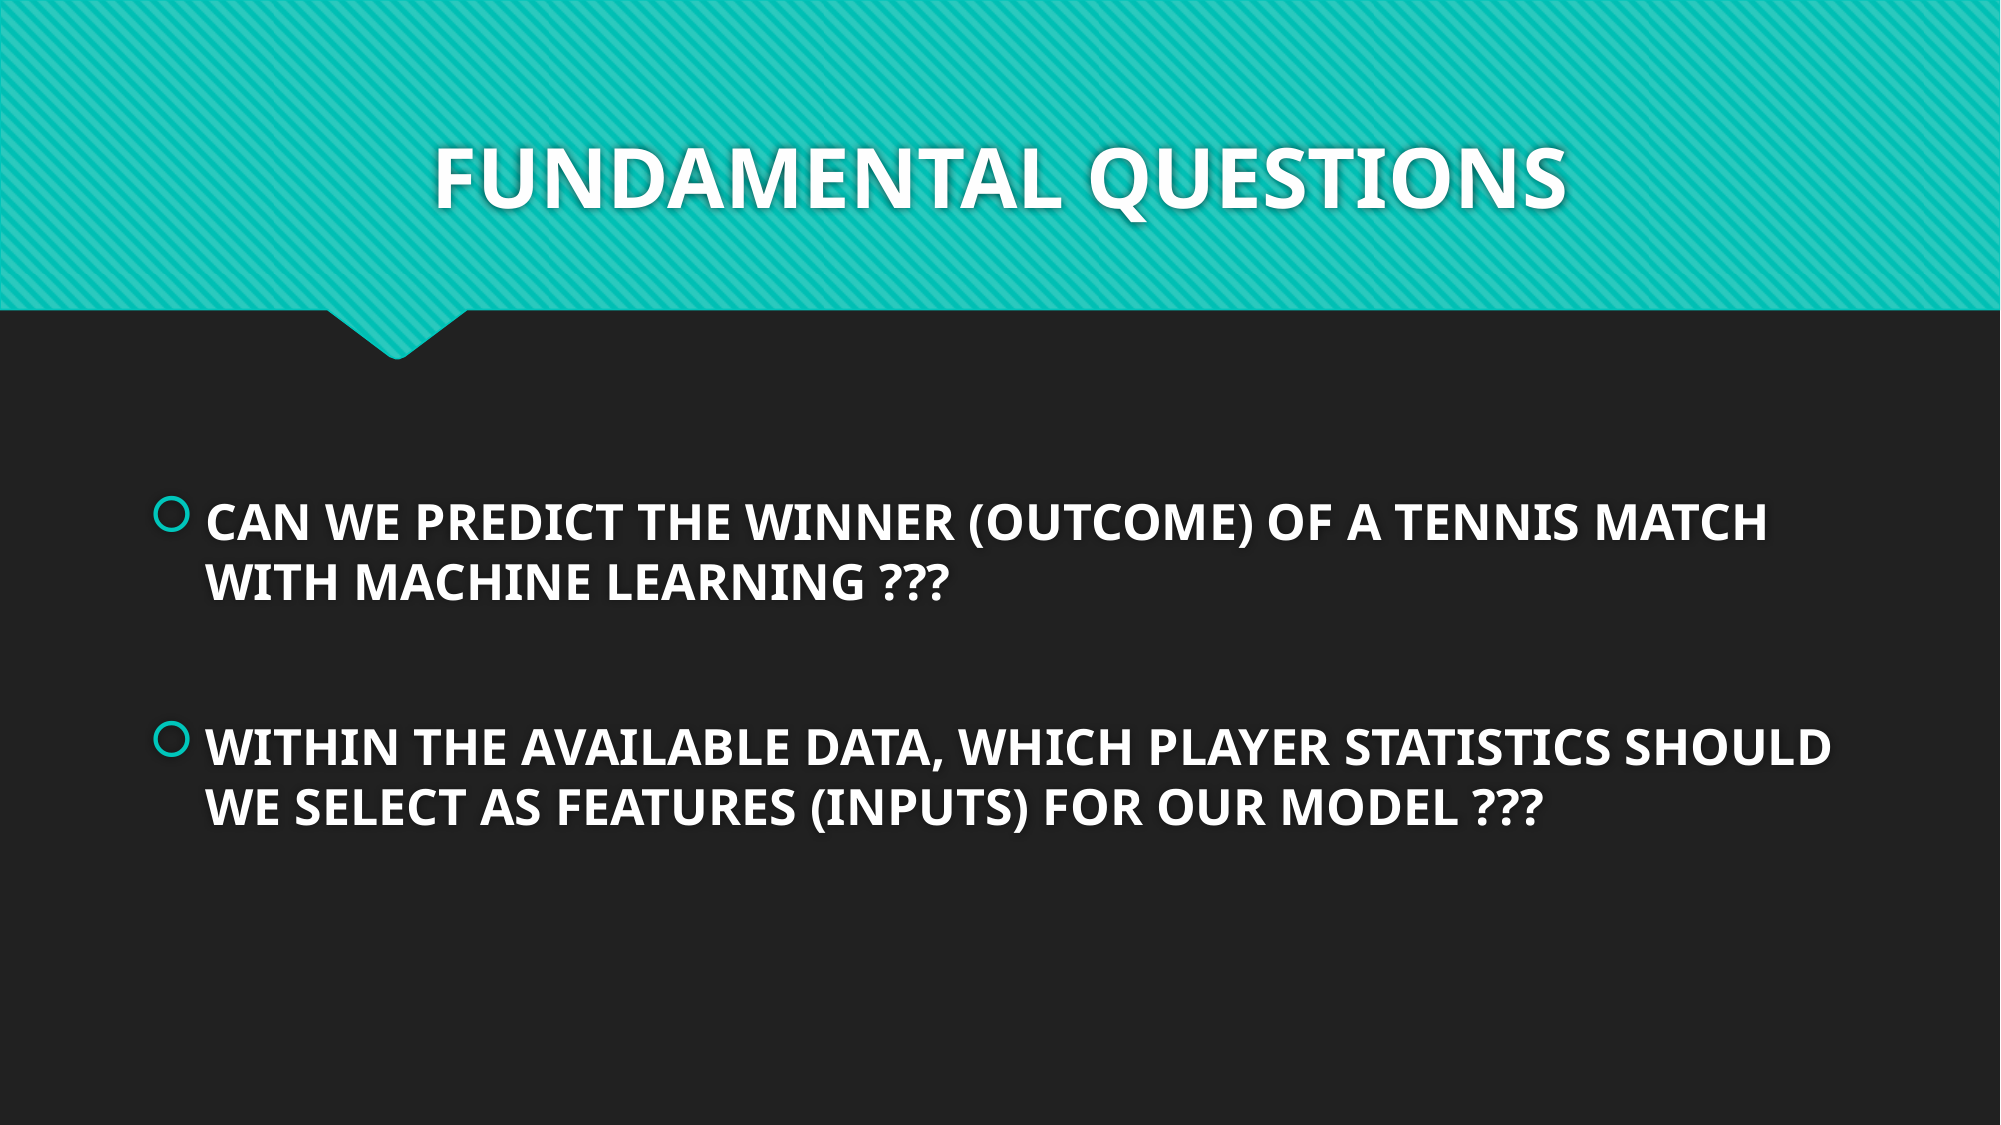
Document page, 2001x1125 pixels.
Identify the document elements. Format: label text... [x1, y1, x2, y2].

title FUNDAMENTAL QUESTIONS [132, 73, 1868, 233]
list CAN WE PREDICT THE WINNER (OUTCOME) OF A TENNIS MATCH WITH MACHINE LEARNING ??? WITHIN THE AVAILABLE DATA, WHICH PLAYER STATISTICS SHOULD WE SELECT AS FEATURES (INPUTS) FOR OUR MODEL ??? [134, 364, 1866, 962]
